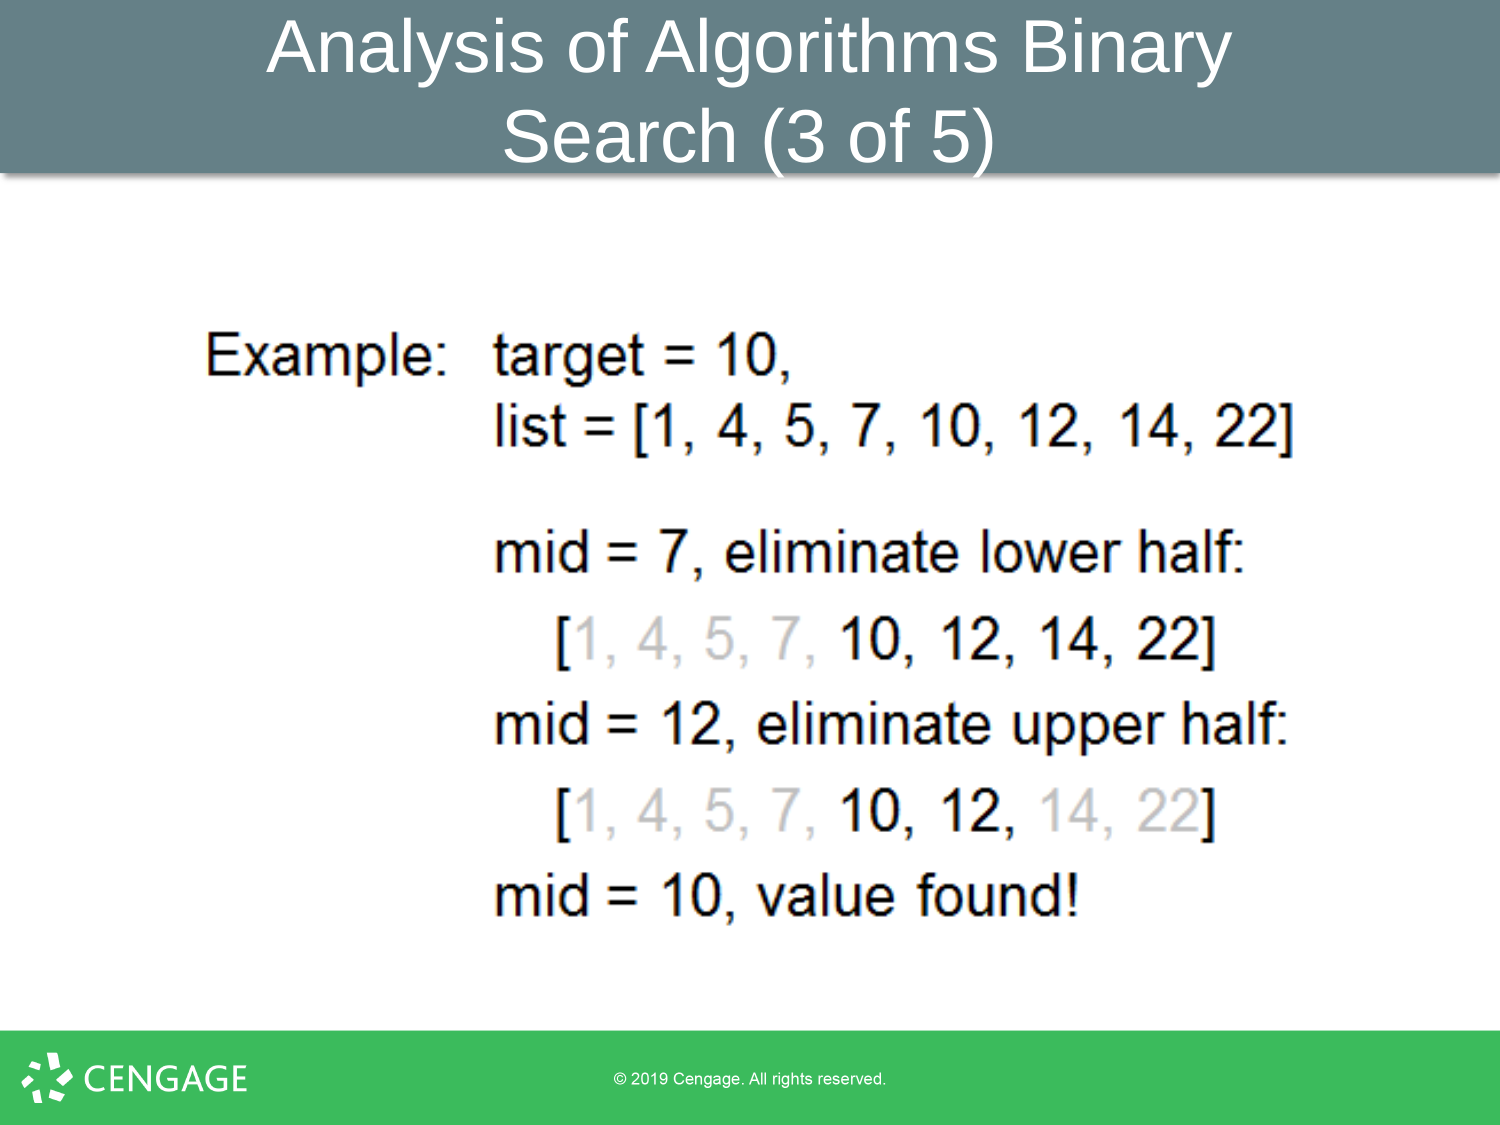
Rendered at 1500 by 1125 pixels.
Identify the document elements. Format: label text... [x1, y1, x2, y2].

title Analysis of Algorithms Binary Search (3 of 5) [130, 0, 1370, 174]
picture [0, 0, 1500, 1125]
